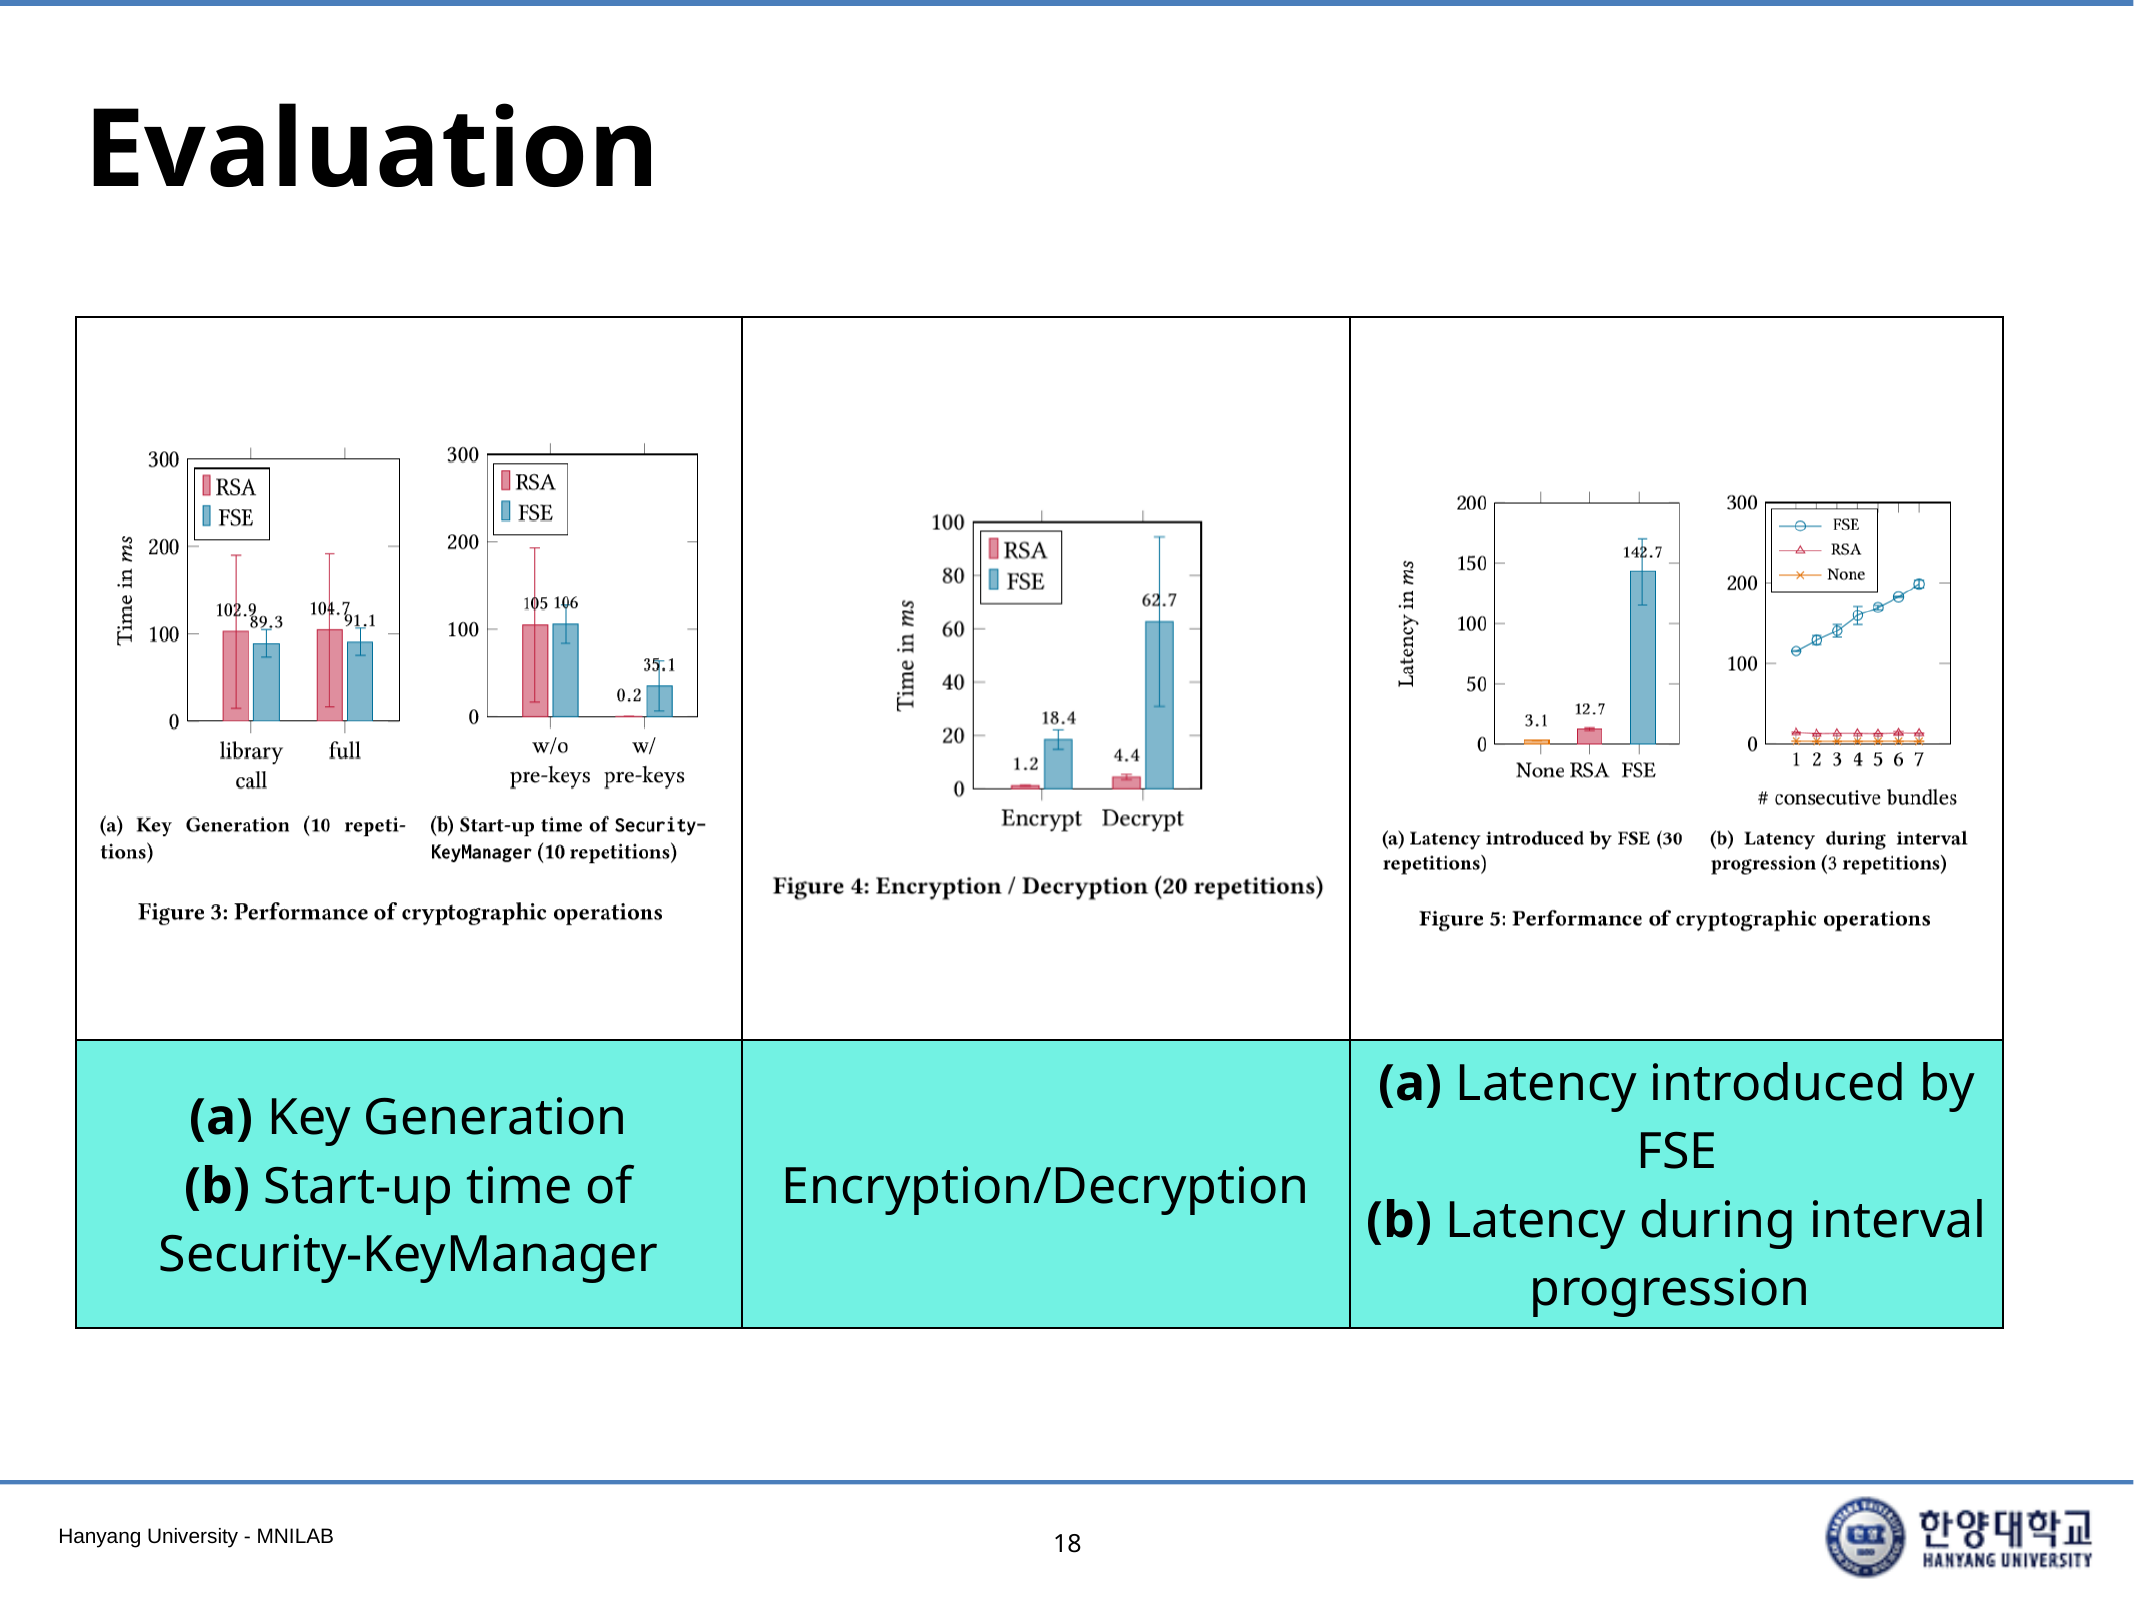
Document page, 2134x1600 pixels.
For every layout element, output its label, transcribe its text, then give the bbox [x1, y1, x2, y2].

picture [1797, 1495, 2128, 1581]
picture [1368, 469, 1991, 936]
picture [757, 489, 1338, 912]
table_header [77, 318, 741, 1039]
table_header [1351, 318, 2002, 1039]
table_header [743, 318, 1349, 1039]
table_cell (a) Key Generation (b) Start-up time of Security-KeyManager [77, 1041, 741, 1327]
picture [89, 433, 727, 936]
slide_number 18 [1037, 1518, 1098, 1567]
table_cell Encryption/Decryption [743, 1041, 1349, 1327]
table_cell (a) Latency introduced by FSE (b) Latency during interval progression [1351, 1041, 2002, 1327]
title Evaluation [75, 41, 2058, 245]
